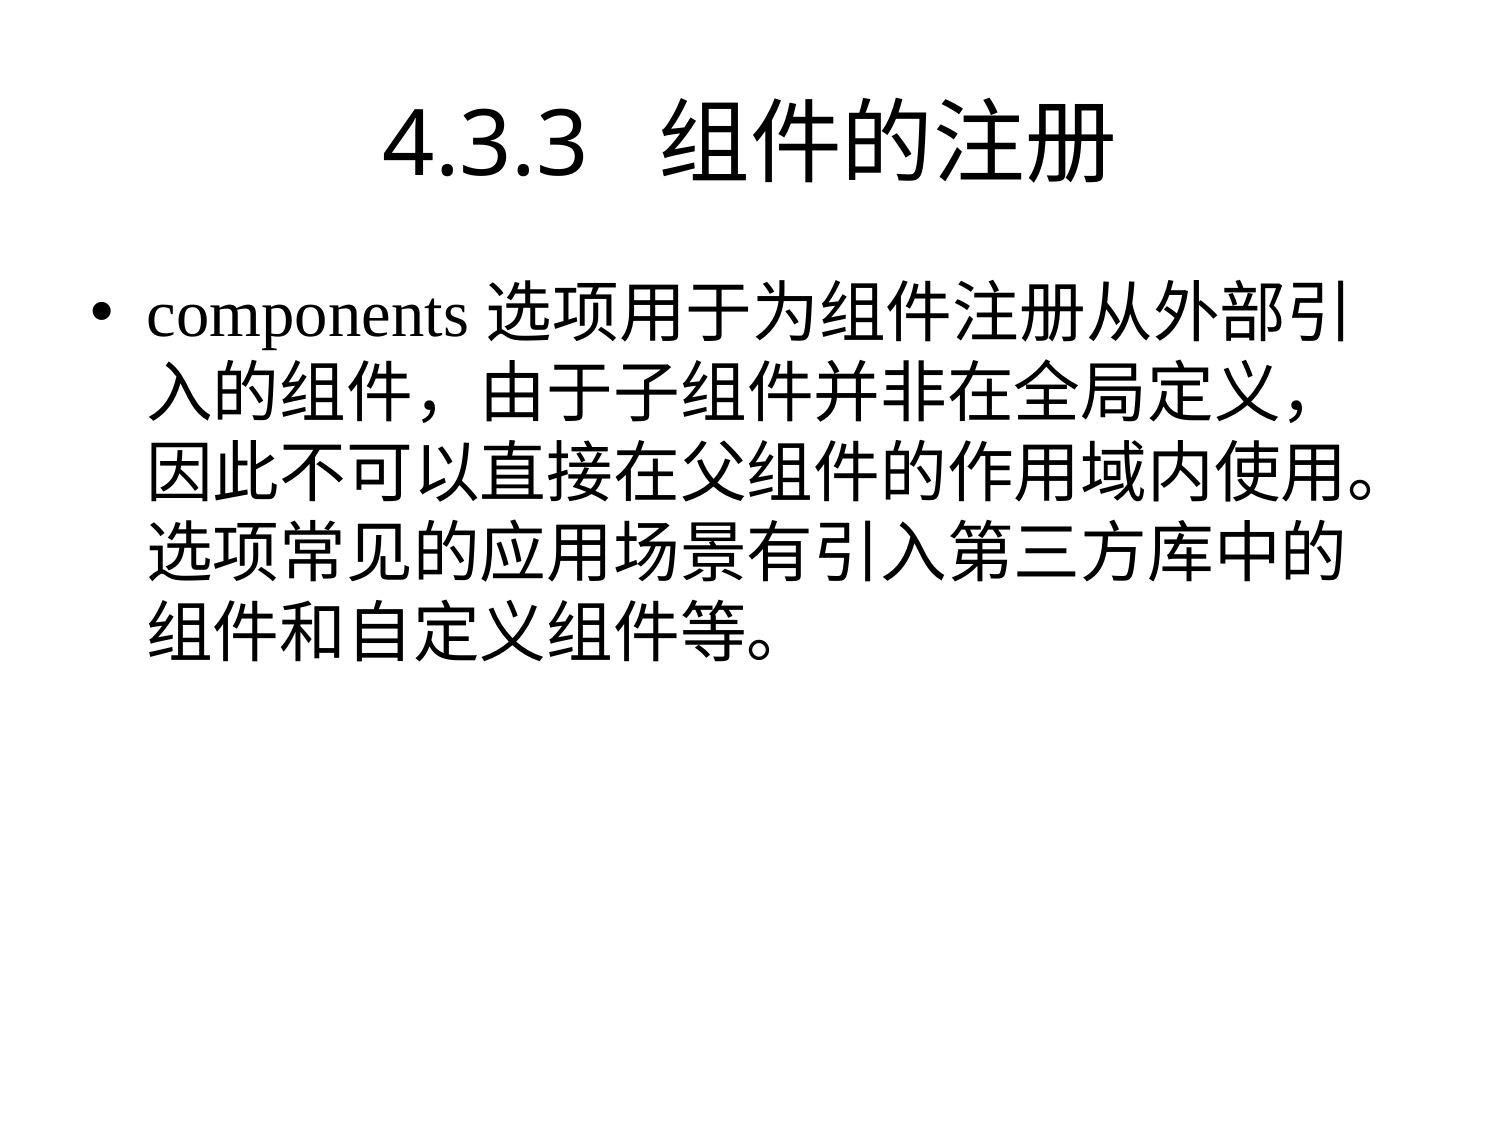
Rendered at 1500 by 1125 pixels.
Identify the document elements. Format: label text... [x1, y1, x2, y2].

title 4.3.3 组件的注册 [75, 45, 1425, 233]
list components选项用于为组件注册从外部引入的组件，由于子组件并非在全局定义，因此不可以直接在父组件的作用域内使用。选项常见的应用场景有引入第三方库中的组件和自定义组件等。 [75, 262, 1425, 1005]
